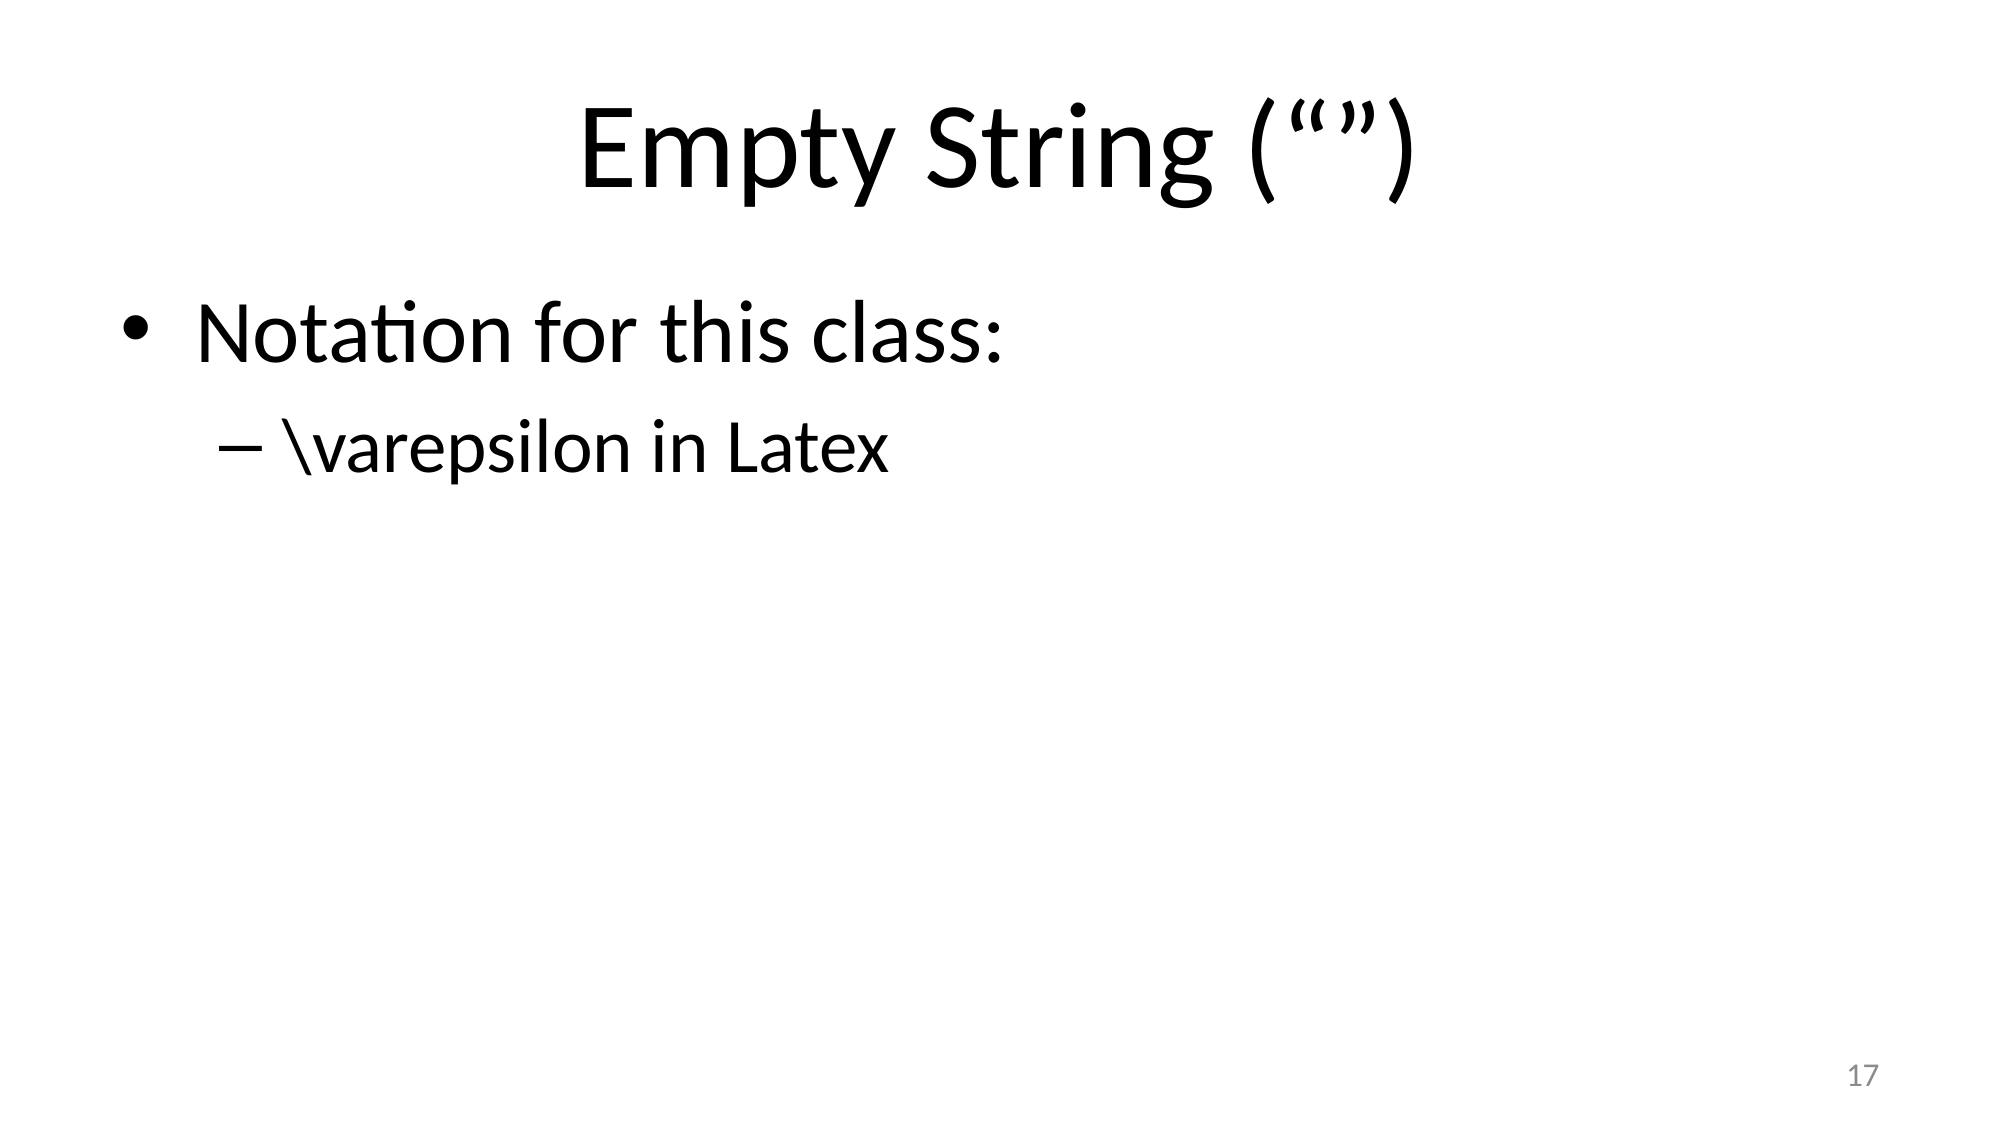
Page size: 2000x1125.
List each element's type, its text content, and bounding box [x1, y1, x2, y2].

title Empty String (“”) [99, 45, 1900, 233]
slide_number 17 [1432, 1042, 1900, 1103]
